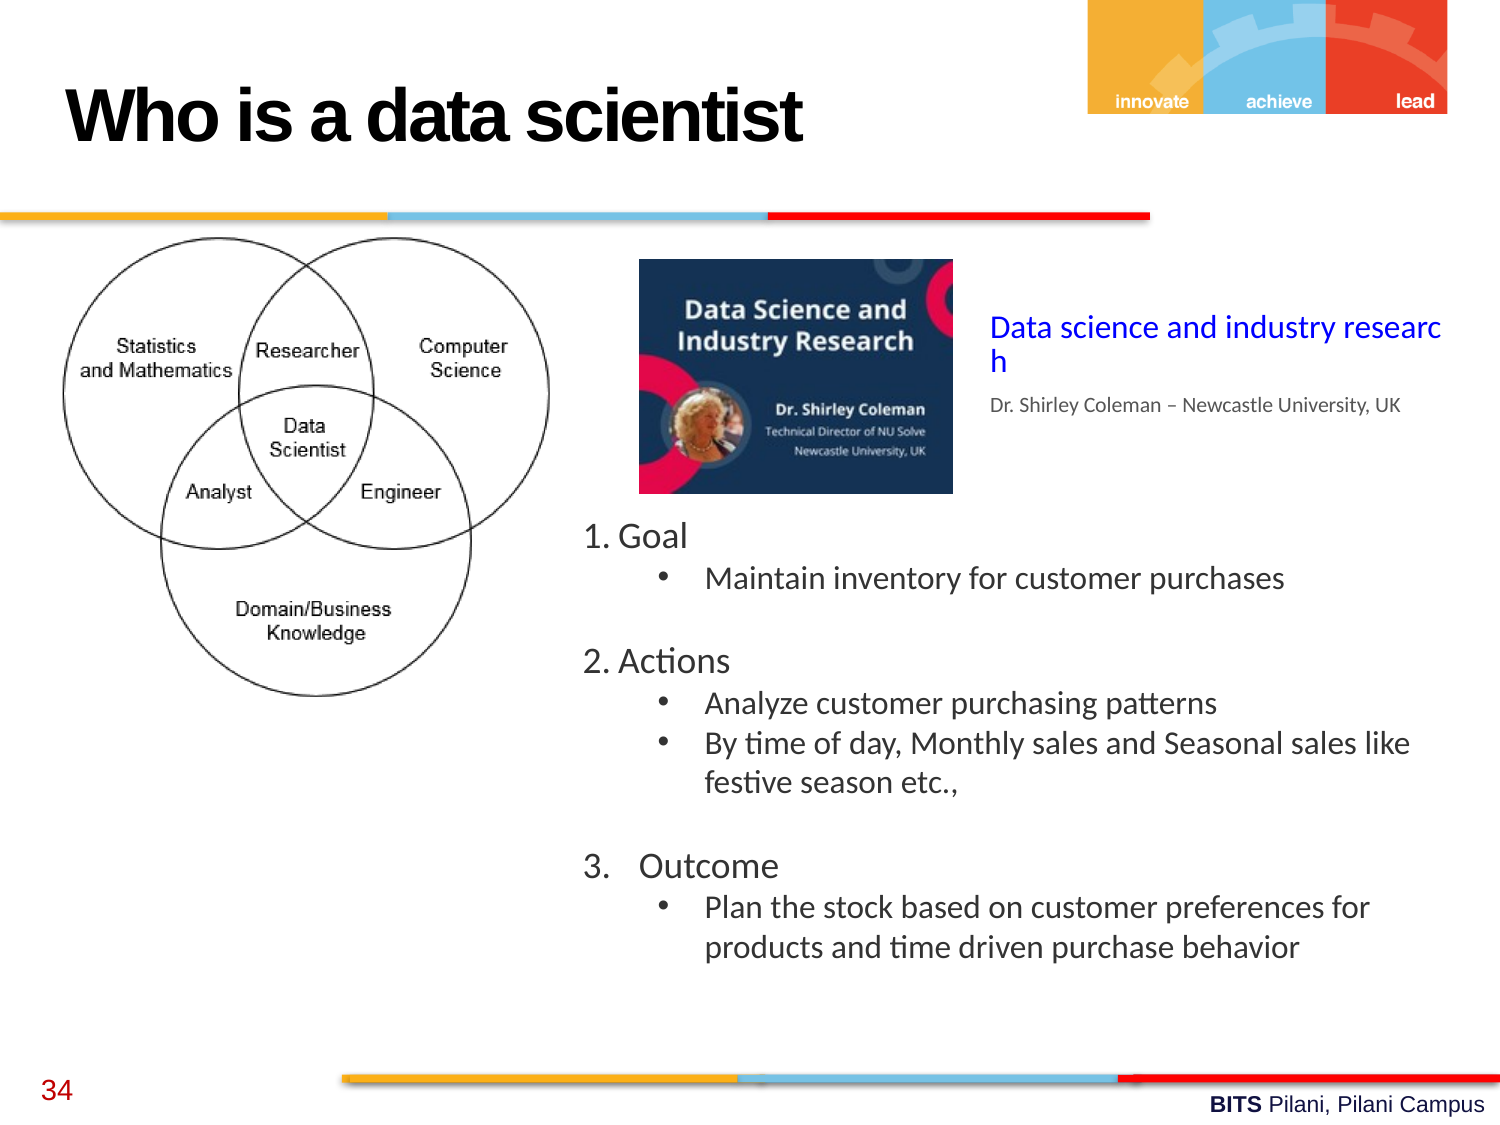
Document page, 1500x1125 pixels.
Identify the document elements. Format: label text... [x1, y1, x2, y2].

picture [639, 259, 953, 495]
text_box Who is a data scientist [50, 24, 1450, 213]
text_box Goal Maintain inventory for customer purchases Actions Analyze customer purchasing patterns By time of day, Monthly sales and Seasonal sales like festive season etc., Outcome Plan the stock based on customer preferences for products and time driven purchase behavior [567, 503, 1475, 973]
slide_number 34 [25, 1059, 376, 1119]
text_box Data science and industry research Dr. Shirley Coleman – Newcastle University, UK [975, 297, 1463, 393]
picture [62, 237, 551, 697]
picture [1087, 0, 1448, 24]
